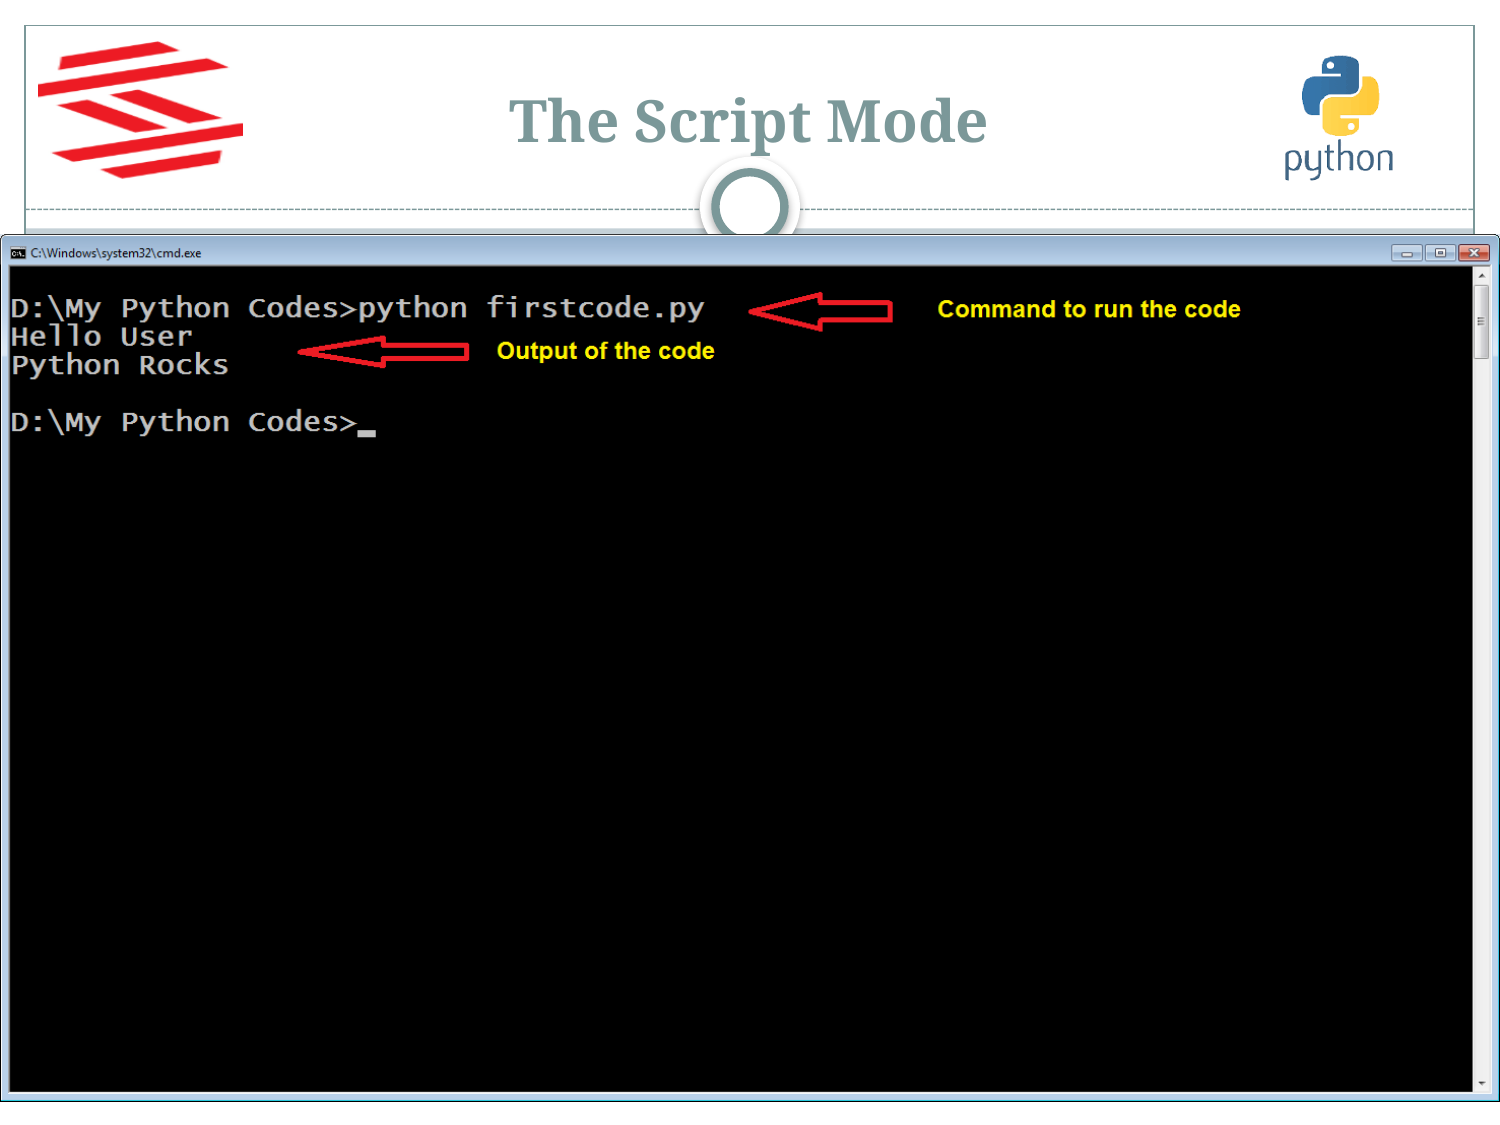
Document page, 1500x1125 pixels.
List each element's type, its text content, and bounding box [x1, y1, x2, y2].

picture [37, 40, 243, 185]
picture [1206, 53, 1471, 186]
title The Script Mode [237, 37, 1450, 162]
picture [0, 234, 1500, 1102]
